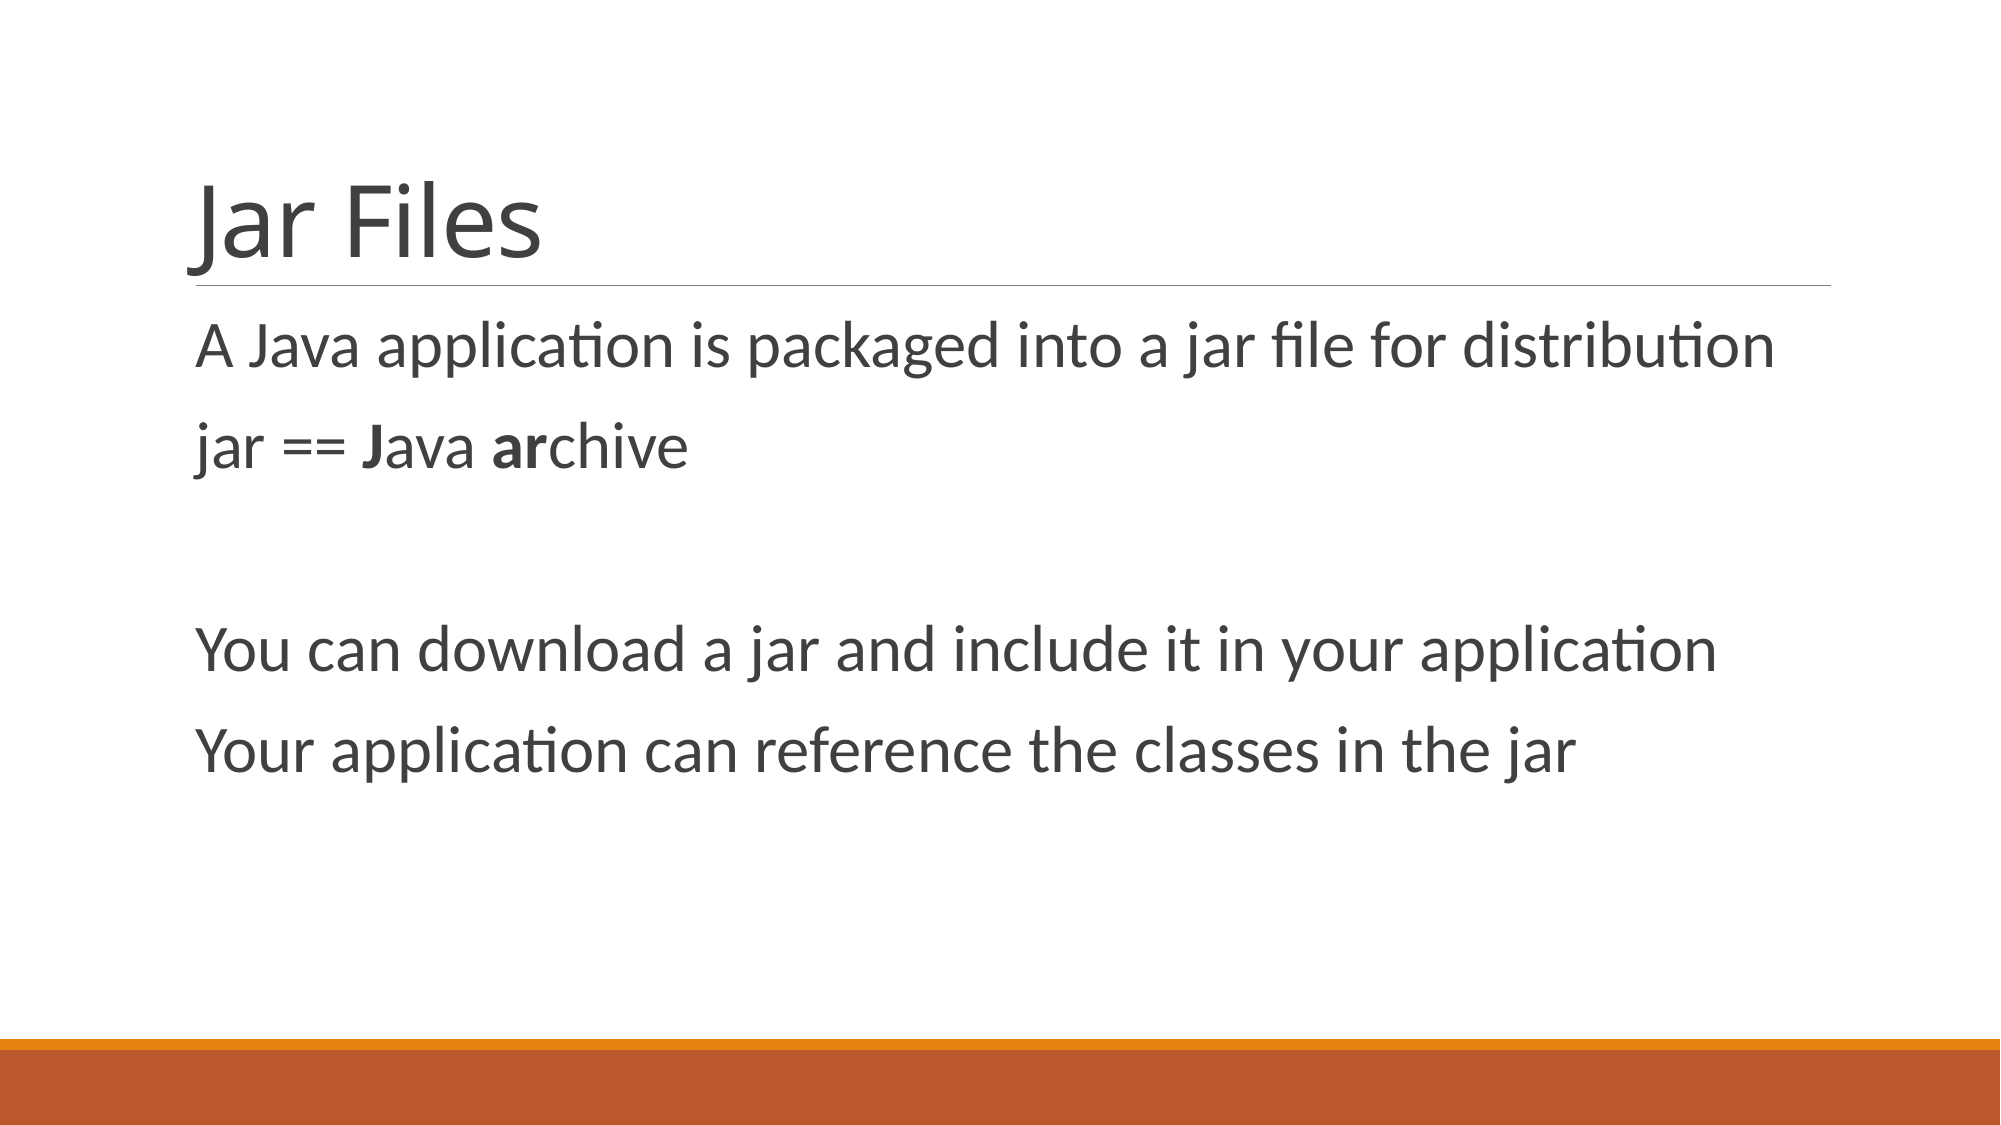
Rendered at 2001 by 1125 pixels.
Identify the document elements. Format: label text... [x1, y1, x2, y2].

title Jar Files [180, 47, 1830, 285]
list A Java application is packaged into a jar file for distribution jar == Java archive You can download a jar and include it in your application Your application can reference the classes in the jar [180, 302, 1830, 963]
